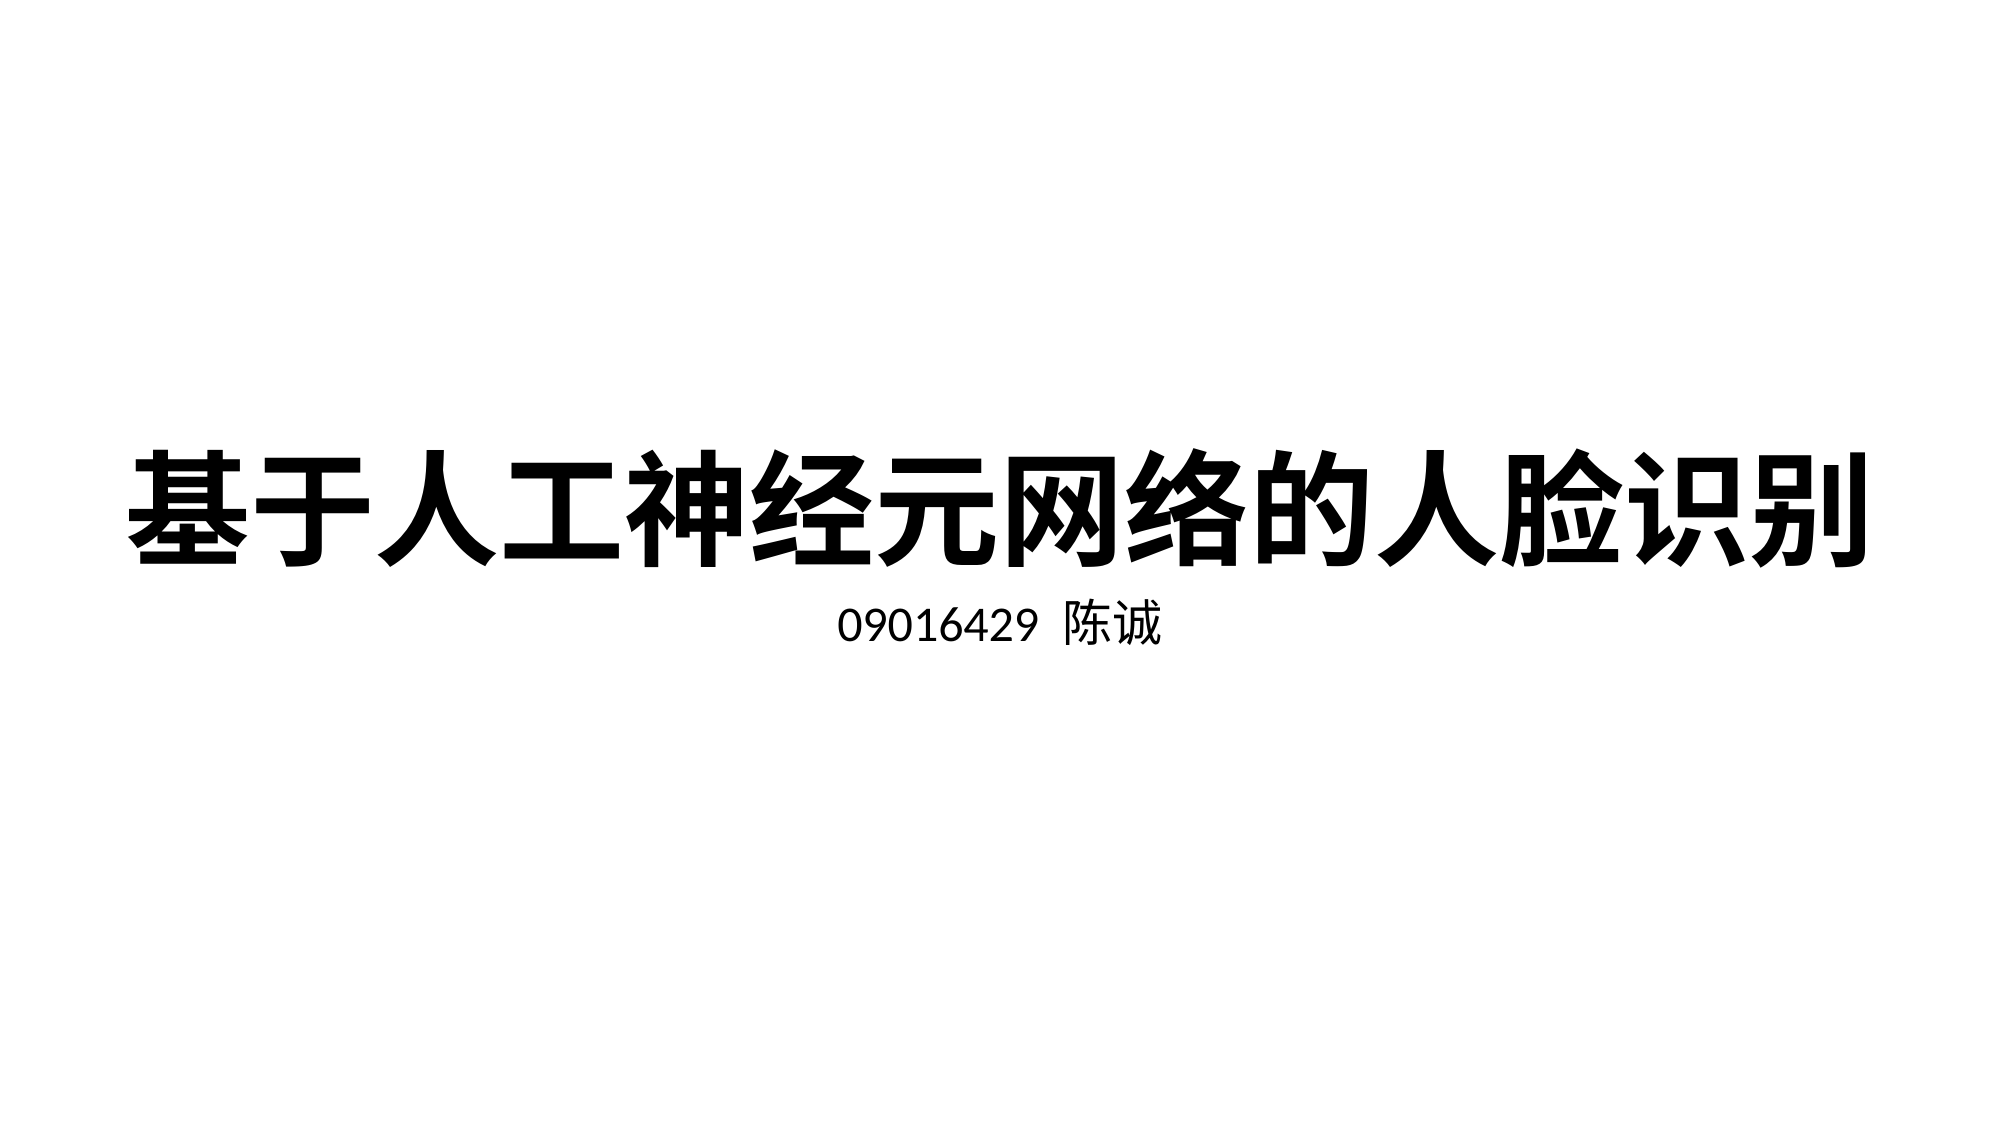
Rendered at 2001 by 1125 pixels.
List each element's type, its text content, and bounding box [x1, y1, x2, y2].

subtitle 09016429 陈诚 [249, 590, 1750, 863]
title 基于人工神经元网络的人脸识别 [64, 293, 1936, 591]
